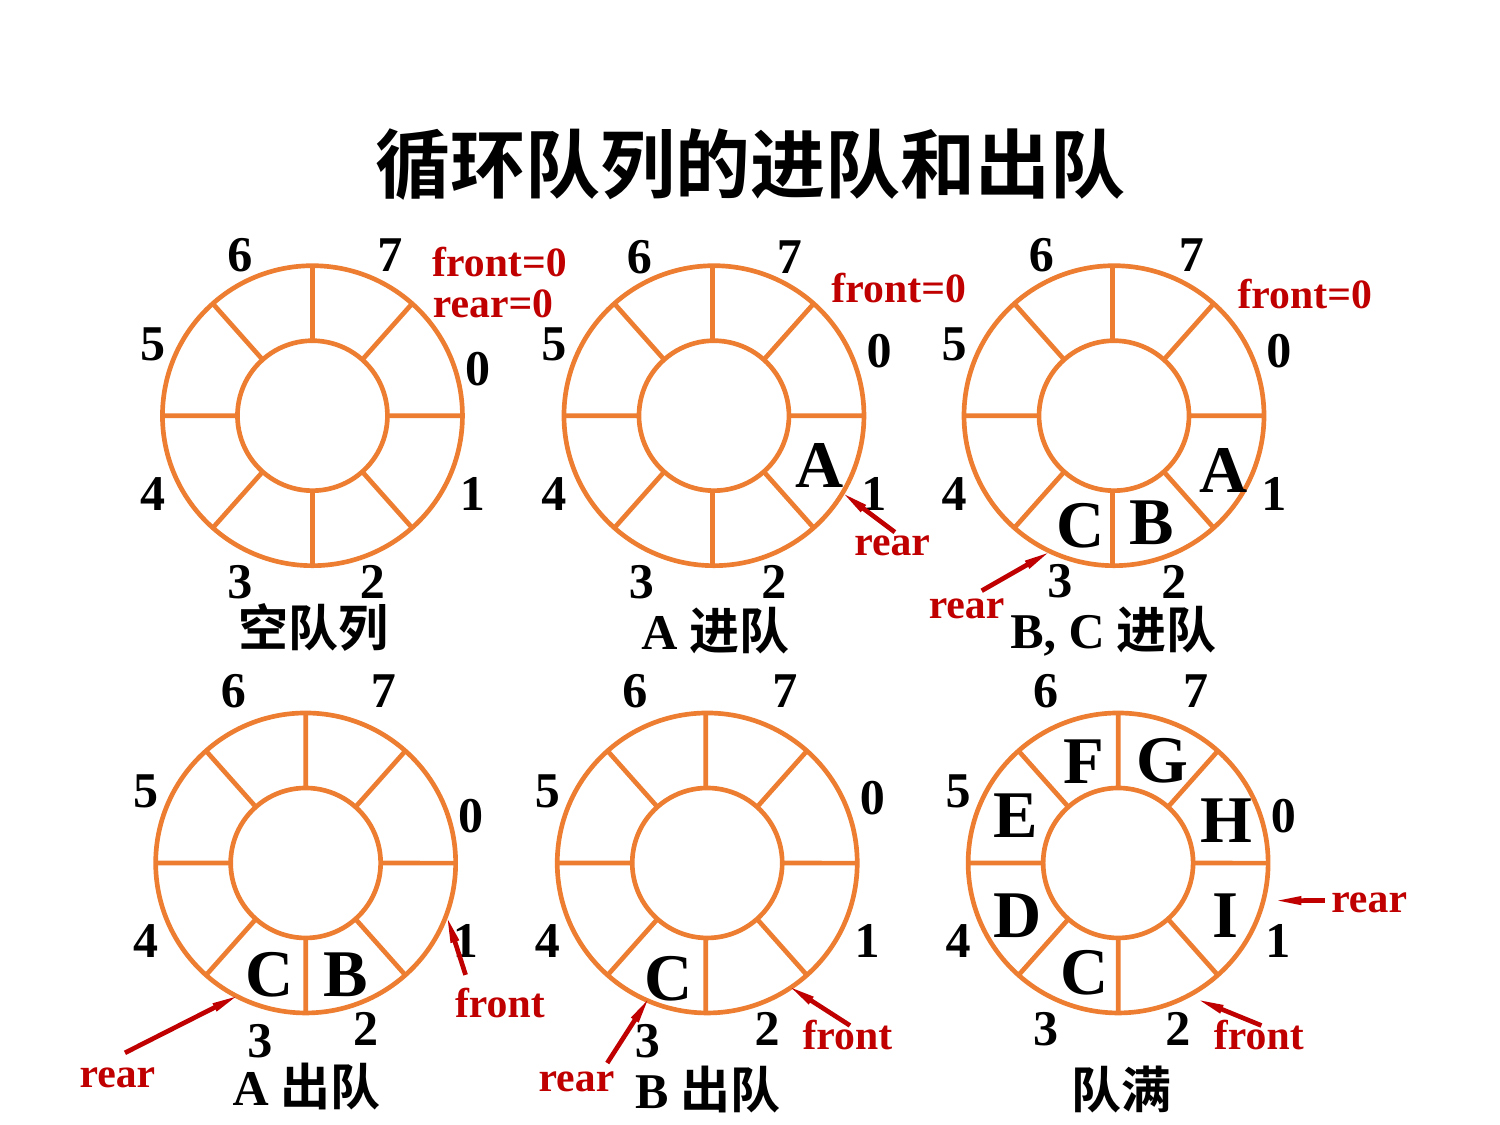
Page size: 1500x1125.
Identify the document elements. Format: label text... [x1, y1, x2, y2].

text_box 5 [118, 750, 174, 826]
text_box B出队 [620, 1050, 796, 1125]
text_box 3 [1032, 560, 1088, 590]
text_box 3 [212, 540, 268, 616]
text_box front [1199, 1000, 1319, 1066]
text_box 5 [926, 319, 982, 378]
text_box 0 [845, 757, 900, 832]
text_box [1200, 1000, 1262, 1026]
text_box 1 [859, 453, 902, 506]
text_box C [630, 926, 709, 1022]
text_box D [979, 863, 1058, 959]
text_box [607, 1000, 648, 1064]
text_box 3 [1018, 987, 1074, 1063]
text_box 3 [232, 1018, 288, 1048]
text_box B [1114, 470, 1189, 566]
text_box B [309, 922, 384, 1018]
text_box 6 [212, 213, 268, 289]
text_box 1 [438, 900, 493, 976]
text_box [1167, 446, 1184, 470]
text_box A [1184, 418, 1263, 513]
text_box [713, 454, 833, 566]
title 循环队列的进队和出队 [103, 59, 1397, 278]
text_box [313, 416, 463, 566]
text_box [638, 340, 789, 491]
text_box [964, 265, 1112, 415]
text_box rear [914, 569, 1020, 635]
text_box [313, 265, 463, 415]
text_box B, C进队 [995, 590, 1232, 666]
text_box [964, 416, 1063, 542]
text_box E [979, 763, 1054, 859]
text_box front=0 [1222, 259, 1388, 324]
text_box 1 [1246, 453, 1302, 528]
text_box [968, 826, 1043, 863]
text_box [1204, 739, 1235, 768]
text_box 0 [851, 319, 907, 385]
text_box [859, 416, 864, 453]
text_box [1278, 896, 1325, 905]
text_box [155, 712, 456, 863]
text_box 5 [520, 750, 575, 826]
text_box [1039, 340, 1190, 472]
text_box C [1041, 472, 1120, 568]
text_box [1006, 729, 1049, 763]
text_box rear [64, 1038, 171, 1103]
text_box [447, 919, 464, 968]
text_box A出队 [217, 1048, 396, 1124]
text_box [1113, 265, 1265, 415]
text_box [968, 864, 979, 900]
text_box front=0 [816, 253, 982, 319]
text_box 3 [622, 1022, 675, 1050]
text_box 0 [1251, 324, 1307, 385]
text_box 空队列 [223, 588, 404, 664]
text_box 4 [926, 453, 982, 528]
text_box [1043, 788, 1194, 938]
text_box 2 [1146, 540, 1202, 590]
text_box 4 [520, 900, 575, 976]
text_box [981, 553, 1048, 591]
text_box [162, 265, 312, 415]
text_box [563, 265, 712, 566]
text_box front [440, 968, 560, 1034]
text_box 4 [526, 453, 582, 528]
text_box 7 [1168, 649, 1224, 725]
text_box [230, 787, 381, 922]
text_box 4 [118, 900, 174, 976]
text_box 5 [526, 334, 582, 378]
text_box [1254, 864, 1269, 900]
text_box 1 [839, 900, 895, 976]
text_box 0 [443, 775, 499, 851]
text_box 6 [612, 215, 667, 291]
text_box [237, 340, 388, 491]
text_box 0 [450, 334, 505, 403]
text_box rear [839, 506, 946, 572]
text_box 0 [1268, 775, 1311, 851]
text_box G [1121, 708, 1204, 804]
text_box 2 [1150, 987, 1206, 1063]
text_box [354, 864, 456, 987]
text_box 3 [614, 540, 669, 616]
text_box 5 [930, 750, 986, 826]
text_box 7 [762, 215, 817, 291]
text_box [709, 864, 858, 1013]
text_box A进队 [626, 592, 804, 667]
text_box [791, 987, 851, 1026]
text_box [1054, 805, 1069, 822]
text_box 6 [607, 649, 663, 725]
text_box C [1045, 920, 1124, 1016]
text_box C [230, 922, 309, 1018]
text_box rear [1316, 863, 1422, 928]
text_box [844, 494, 895, 533]
text_box [557, 864, 665, 992]
text_box 6 [1018, 649, 1074, 725]
text_box H [1185, 768, 1268, 864]
text_box [155, 864, 258, 993]
text_box front=0 [417, 227, 582, 292]
text_box [1124, 864, 1234, 1013]
text_box 2 [739, 987, 795, 1050]
text_box rear=0 [418, 268, 640, 334]
text_box front [787, 1000, 908, 1066]
text_box 7 [355, 649, 411, 725]
text_box 4 [125, 453, 180, 528]
text_box [713, 265, 864, 415]
text_box [1058, 910, 1068, 920]
text_box rear [523, 1042, 630, 1108]
text_box 1 [1250, 900, 1306, 976]
text_box 3 [620, 1000, 632, 1041]
text_box 6 [205, 649, 261, 725]
text_box [1002, 959, 1045, 987]
text_box I [1198, 863, 1254, 959]
text_box 7 [362, 213, 418, 289]
text_box 3 [1032, 540, 1041, 558]
text_box A [780, 412, 859, 508]
text_box 6 [1014, 213, 1069, 289]
text_box 1 [445, 453, 500, 528]
text_box F [1049, 709, 1120, 805]
text_box [1166, 804, 1185, 827]
text_box 2 [345, 540, 400, 588]
text_box 5 [125, 303, 180, 378]
text_box [162, 416, 312, 566]
text_box 队满 [1056, 1050, 1187, 1125]
text_box 2 [338, 987, 393, 1048]
text_box 4 [930, 900, 986, 976]
text_box 2 [746, 540, 802, 592]
text_box [632, 787, 783, 938]
text_box [124, 996, 236, 1053]
text_box [1189, 513, 1229, 540]
text_box [557, 712, 858, 863]
text_box 7 [757, 649, 813, 725]
text_box 7 [1164, 213, 1219, 289]
